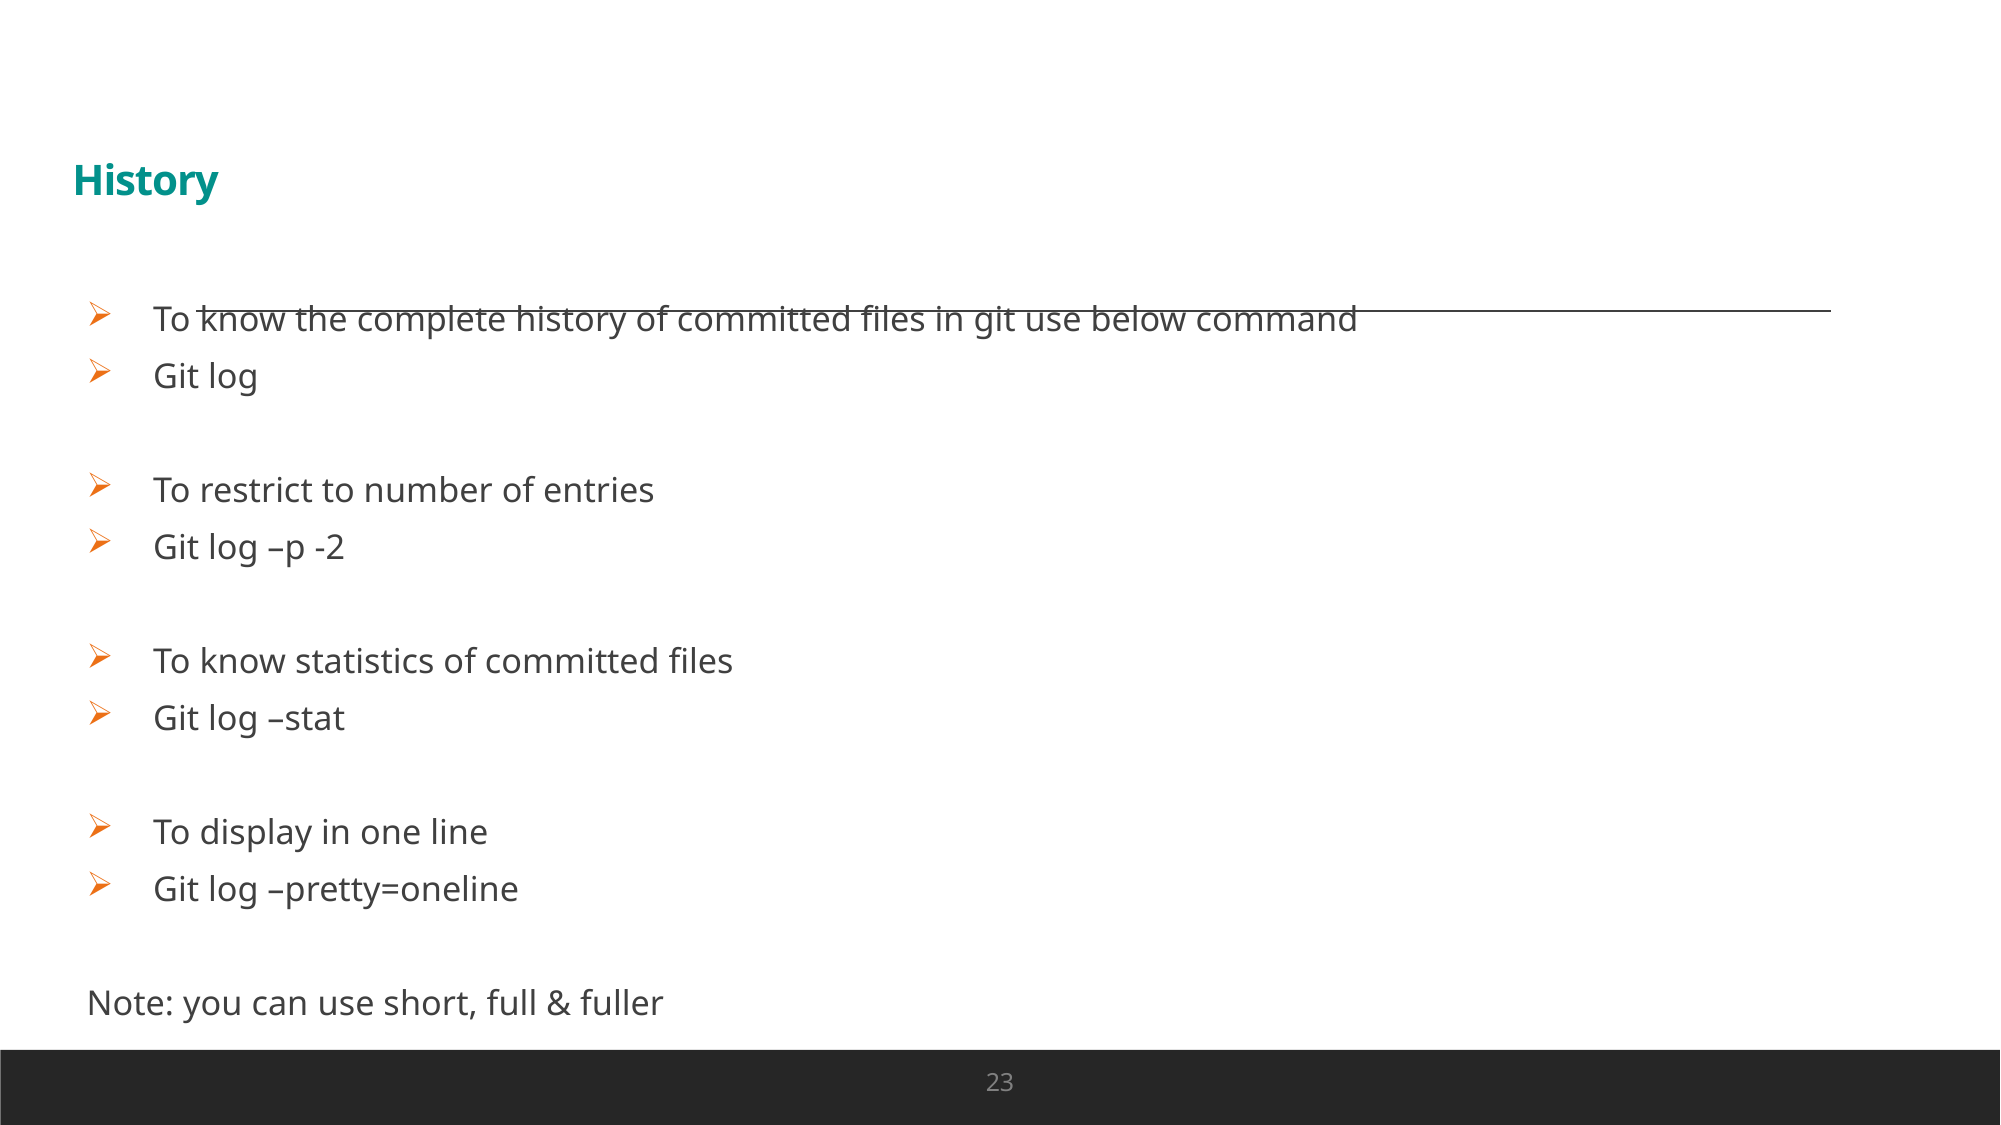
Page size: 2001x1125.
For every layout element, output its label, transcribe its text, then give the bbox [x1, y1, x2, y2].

title History [57, 151, 1377, 212]
list To know the complete history of committed files in git use below command Git log To restrict to number of entries Git log –p -2 To know statistics of committed files Git log –stat To display in one line Git log –pretty=oneline Note: you can use short, full & fuller [86, 285, 1830, 1036]
